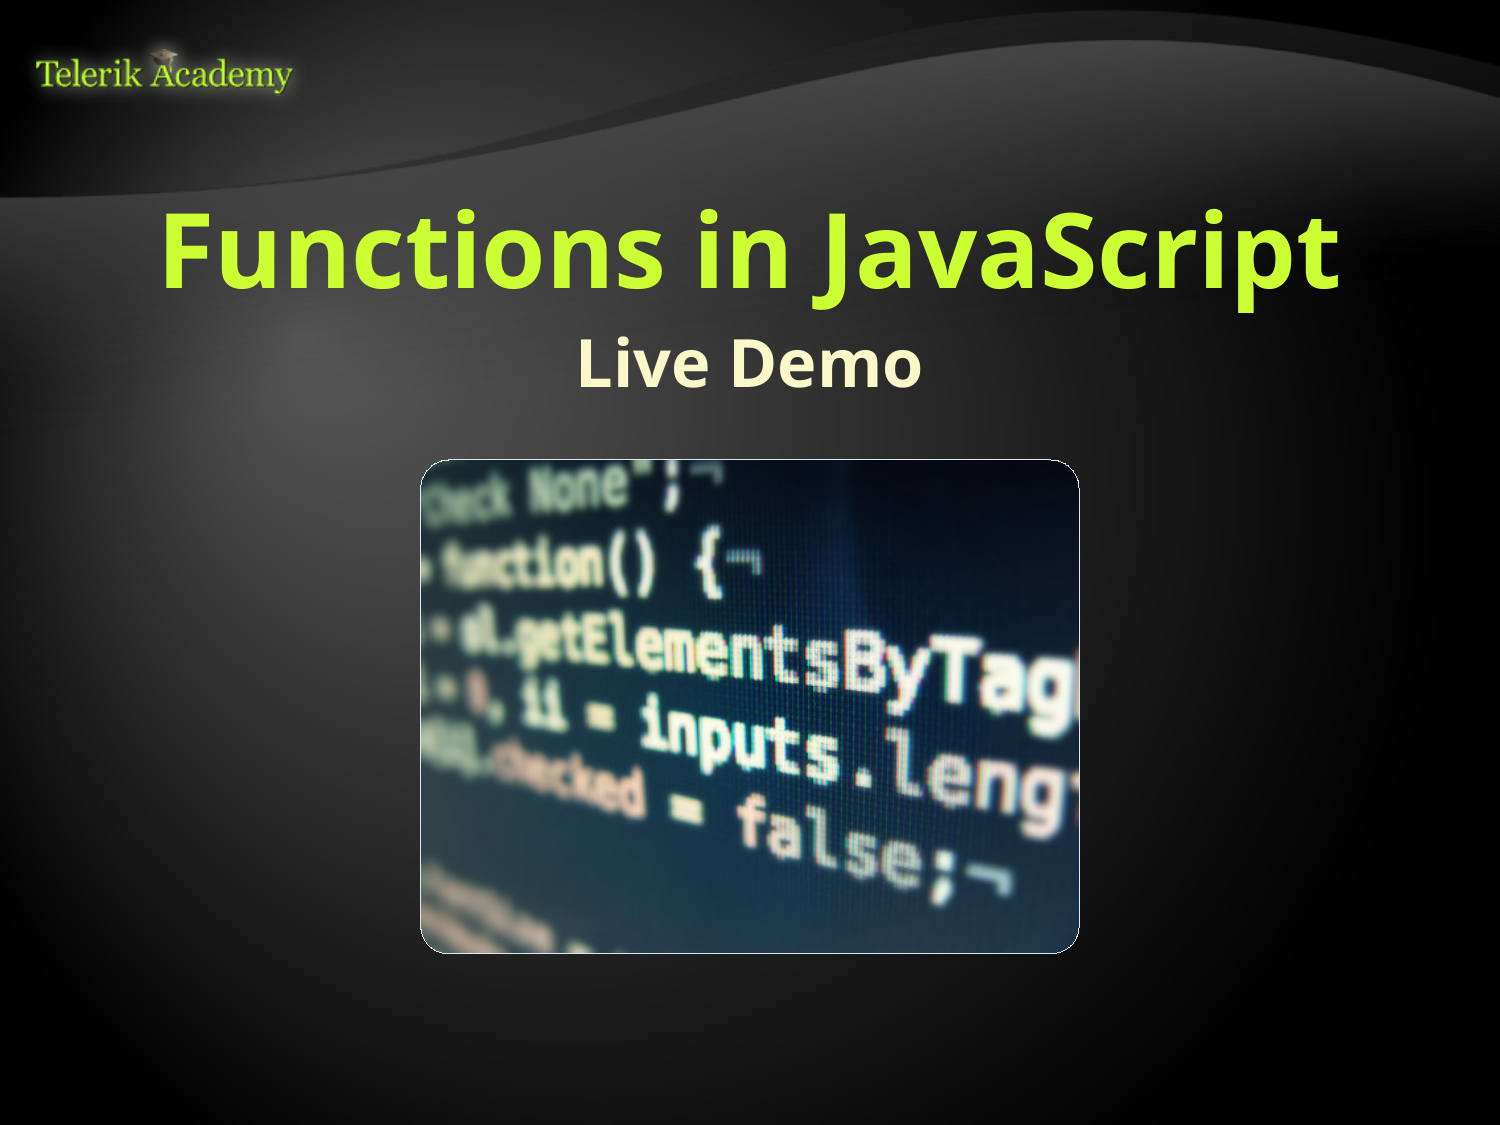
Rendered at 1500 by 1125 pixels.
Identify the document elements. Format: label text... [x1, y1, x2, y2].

picture [0, 0, 1500, 1125]
title Functions in JavaScript [99, 195, 1400, 308]
subtitle Live Demo [99, 314, 1400, 408]
